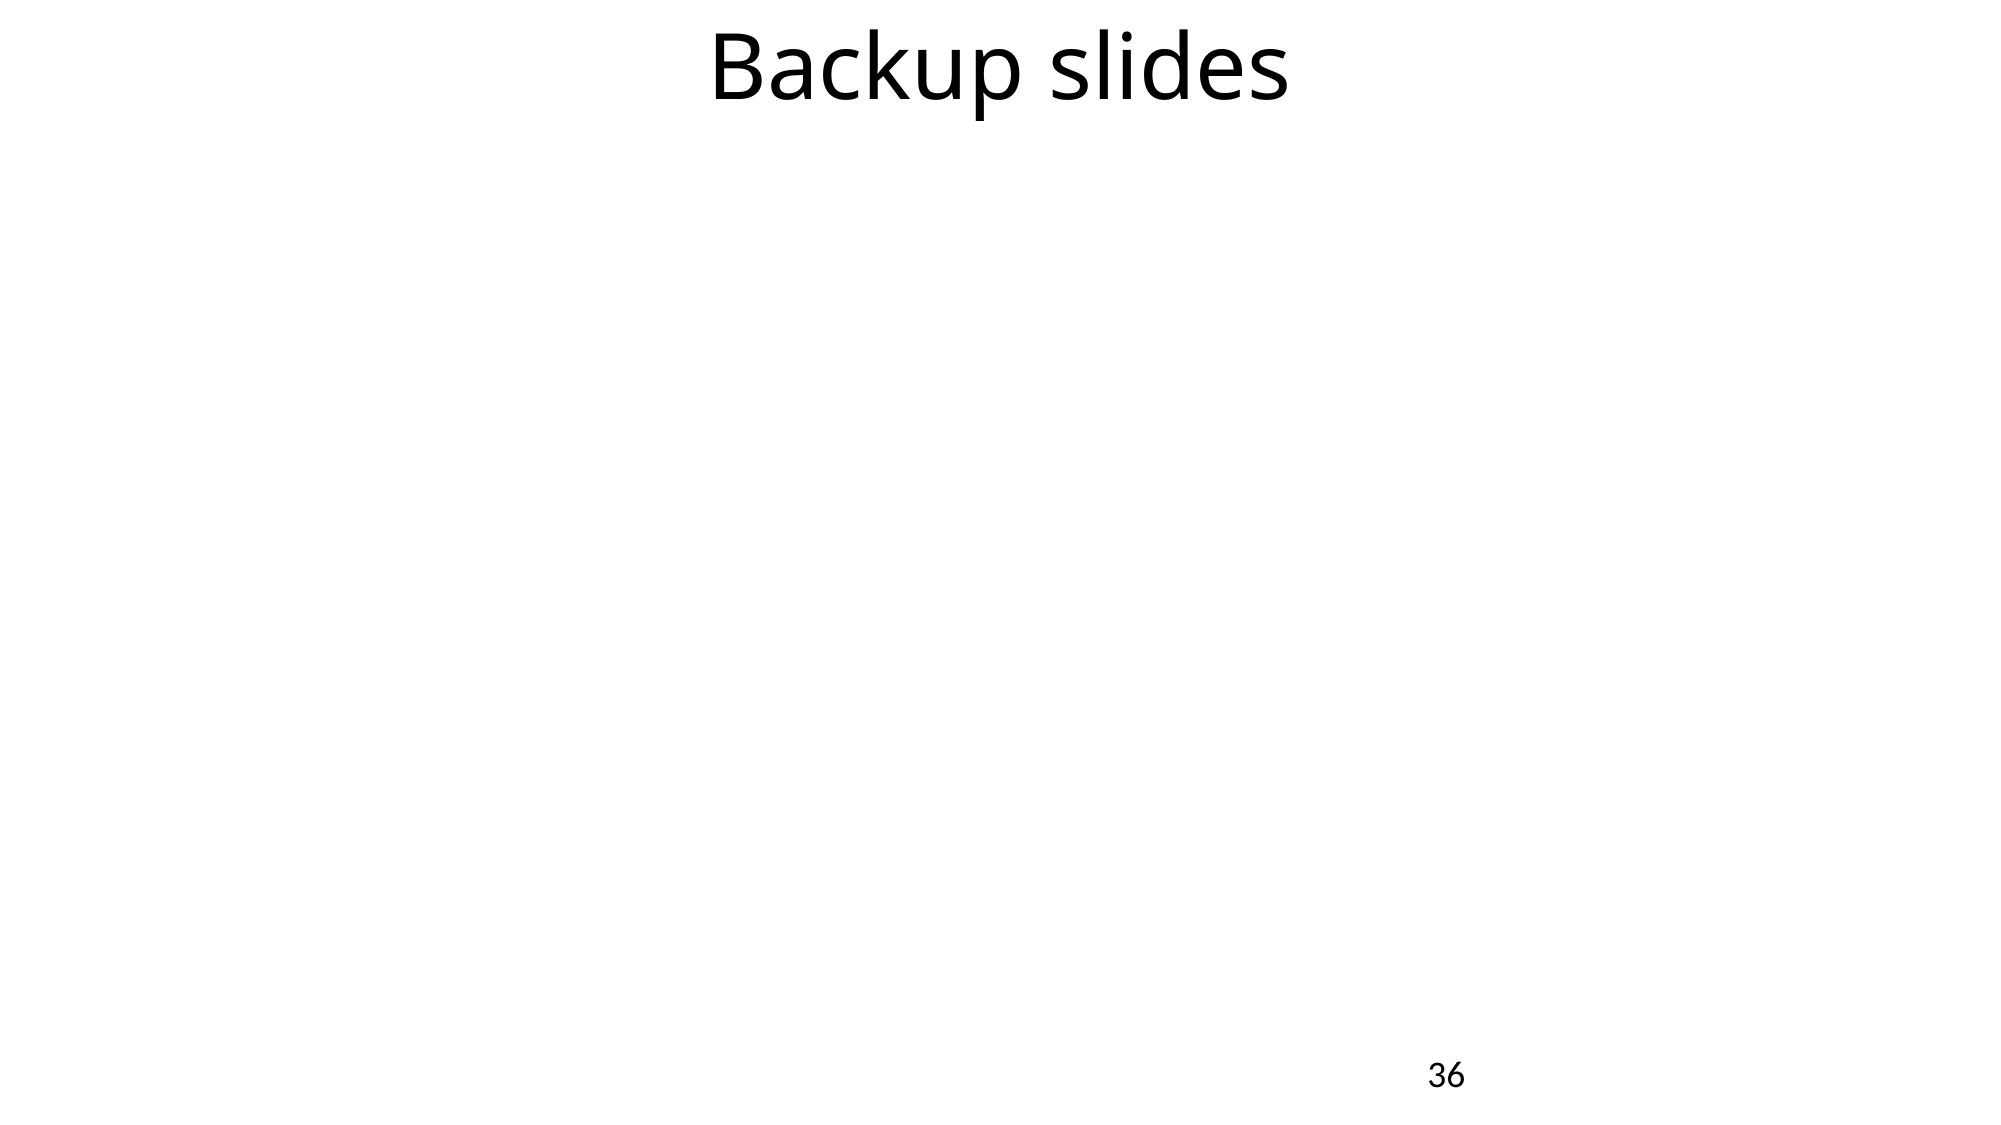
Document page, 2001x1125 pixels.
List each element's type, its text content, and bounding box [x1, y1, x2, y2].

slide_number 36 [1412, 1042, 1863, 1103]
title Backup slides [80, 0, 1919, 179]
